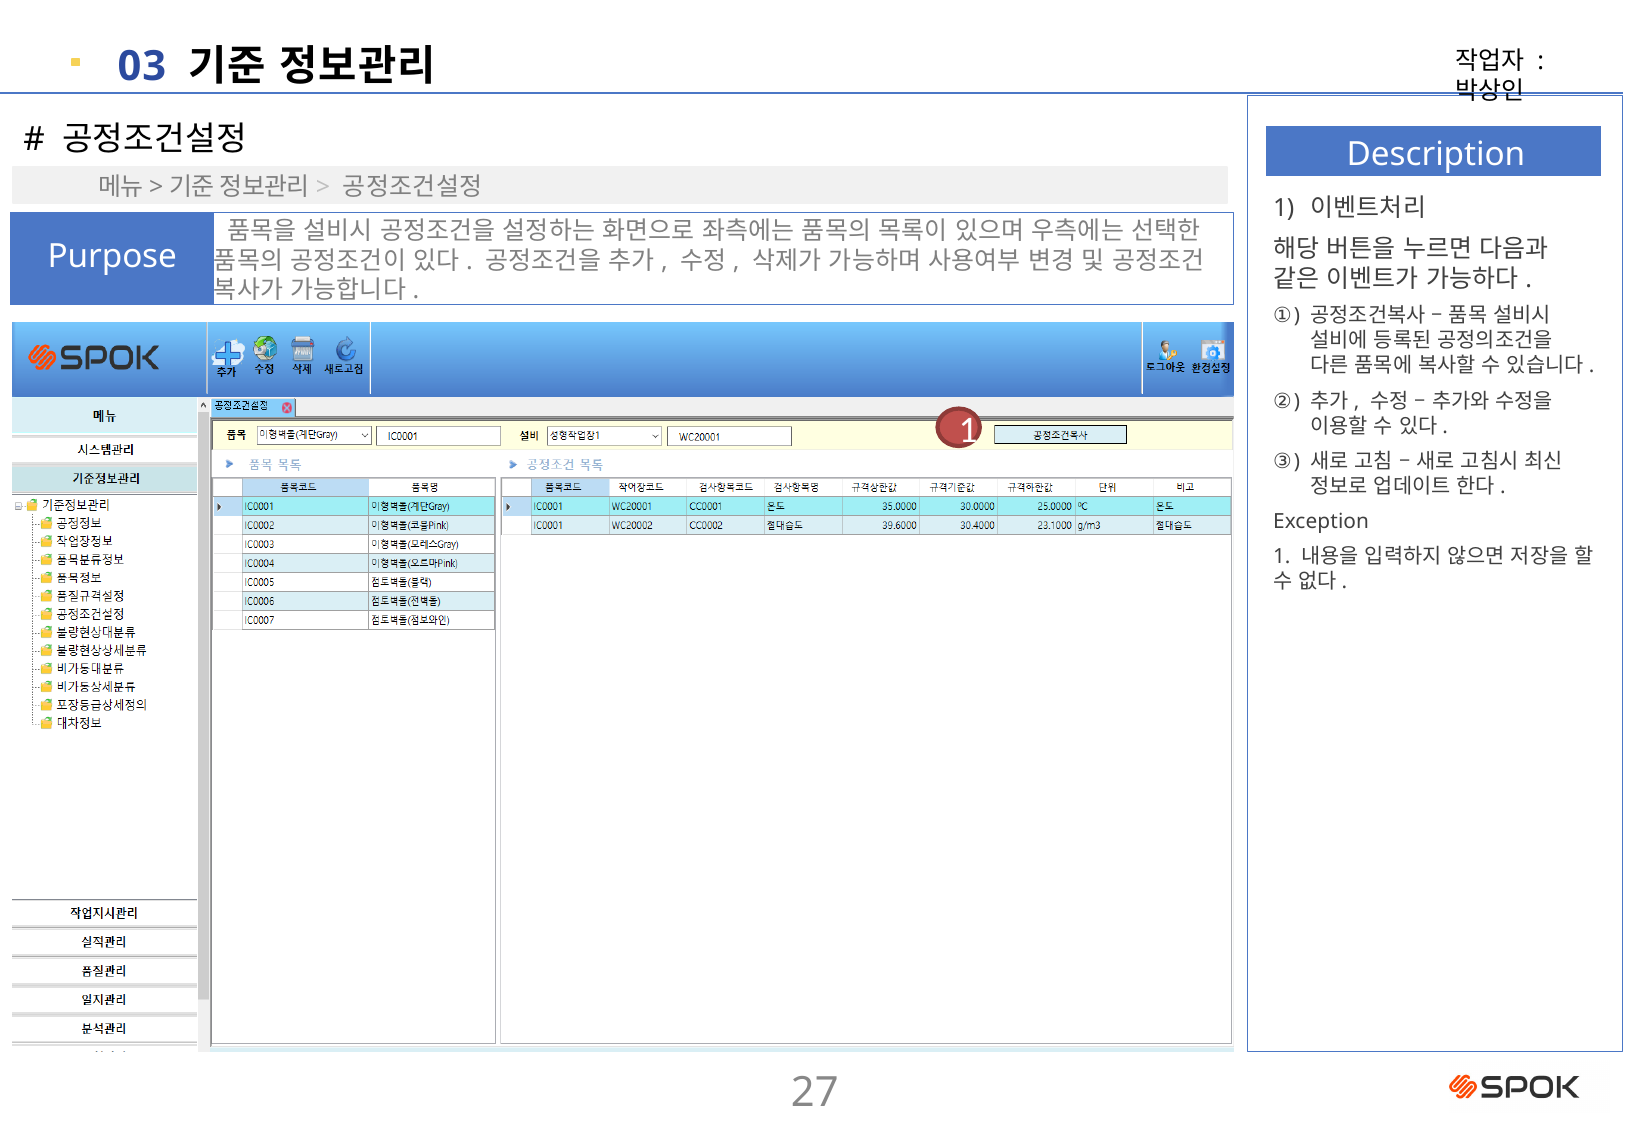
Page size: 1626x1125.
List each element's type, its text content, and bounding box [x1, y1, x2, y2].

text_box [0, 92, 1623, 1052]
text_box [71, 36, 451, 90]
picture [1449, 1060, 1610, 1114]
slide_number 27 [781, 1064, 844, 1116]
picture [12, 322, 1234, 1052]
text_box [11, 166, 1229, 205]
text_box 작업자 : 박상인 [1440, 37, 1625, 94]
